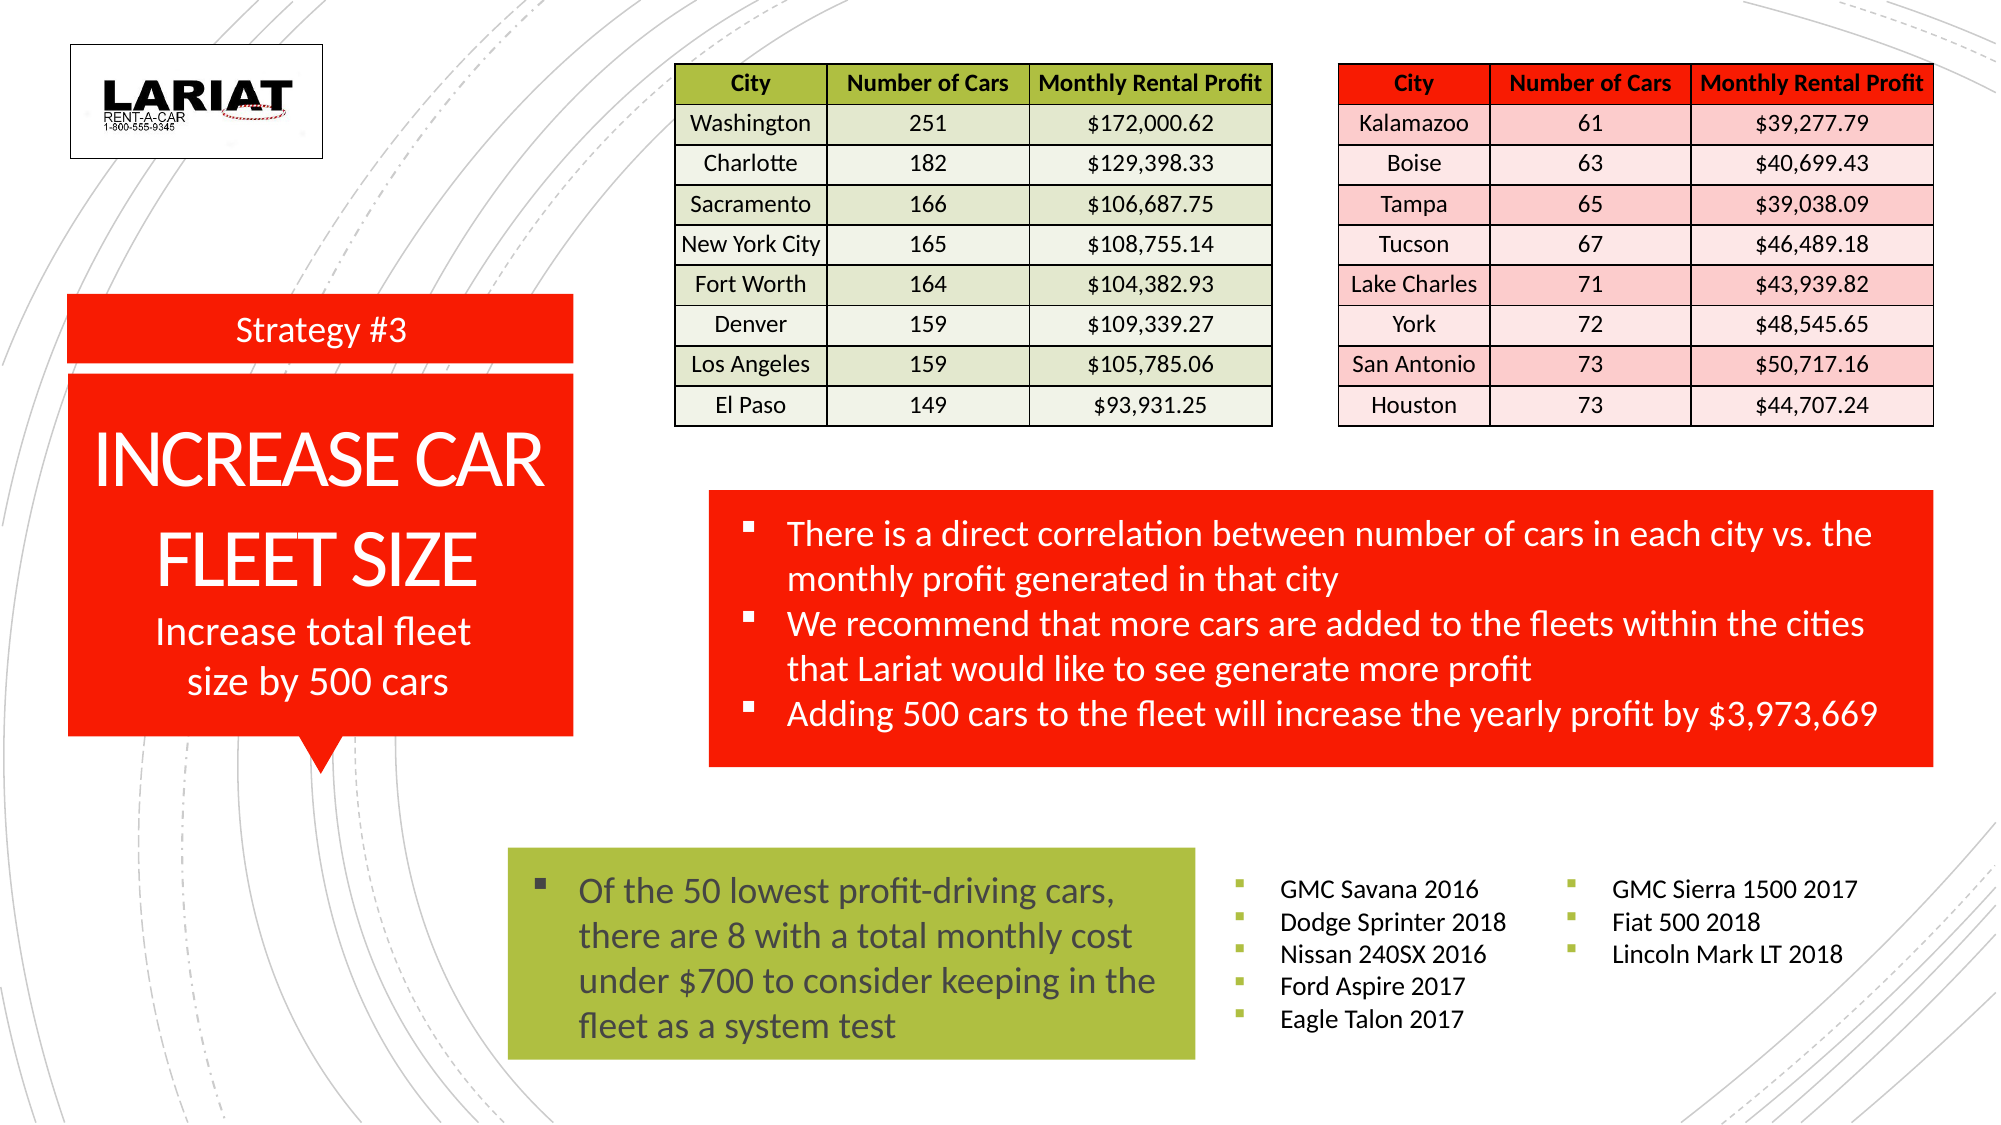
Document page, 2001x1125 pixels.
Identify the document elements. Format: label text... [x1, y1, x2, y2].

title INCREASE CAR FLEET SIZE Increase total fleet size by 500 cars [66, 372, 570, 735]
table_cell Tucson [1339, 226, 1489, 264]
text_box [708, 489, 1934, 768]
table_header Number of Cars [1491, 65, 1690, 104]
table_cell 73 [1491, 347, 1690, 385]
table_cell $46,489.18 [1692, 226, 1933, 264]
text_box GMC Savana 2016 Dodge Sprinter 2018 Nissan 240SX 2016 Ford Aspire 2017 Eagle Talon 2017 [1218, 863, 1551, 1042]
table_cell $40,699.43 [1692, 146, 1933, 184]
table_cell $39,277.79 [1692, 105, 1933, 144]
table_header City [676, 65, 826, 104]
table_cell 149 [828, 387, 1029, 425]
table_cell Sacramento [676, 186, 826, 224]
table_cell $104,382.93 [1030, 266, 1271, 305]
table_cell York [1339, 306, 1489, 345]
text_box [507, 847, 1196, 1060]
table_cell $109,339.27 [1030, 306, 1271, 345]
table_cell Tampa [1339, 186, 1489, 224]
table_cell Lake Charles [1339, 266, 1489, 305]
table_cell $48,545.65 [1692, 306, 1933, 345]
table_cell 165 [828, 226, 1029, 264]
table_cell 182 [828, 146, 1029, 184]
table_cell 251 [828, 105, 1029, 144]
table_cell New York City [676, 226, 826, 264]
table_cell Charlotte [676, 146, 826, 184]
table_cell $108,755.14 [1030, 226, 1271, 264]
table_header Number of Cars [828, 65, 1029, 104]
table_cell Kalamazoo [1339, 105, 1489, 144]
table_cell 61 [1491, 105, 1690, 144]
table_cell Fort Worth [676, 266, 826, 305]
table_cell $93,931.25 [1030, 387, 1271, 425]
table_cell 71 [1491, 266, 1690, 305]
table_cell $43,939.82 [1692, 266, 1933, 305]
table_cell Washington [676, 105, 826, 144]
text_box GMC Sierra 1500 2017 Fiat 500 2018 Lincoln Mark LT 2018 [1550, 863, 1883, 977]
table_cell Boise [1339, 146, 1489, 184]
table_cell $106,687.75 [1030, 186, 1271, 224]
table_cell $129,398.33 [1030, 146, 1271, 184]
picture [71, 45, 322, 158]
table_cell $105,785.06 [1030, 347, 1271, 385]
table_header Monthly Rental Profit [1692, 65, 1933, 104]
table_cell 164 [828, 266, 1029, 305]
table_cell 67 [1491, 226, 1690, 264]
table_cell $50,717.16 [1692, 347, 1933, 385]
table_cell 166 [828, 186, 1029, 224]
text_box Strategy #3 [34, 297, 609, 358]
table_cell San Antonio [1339, 347, 1489, 385]
table_cell Houston [1339, 387, 1489, 425]
table_cell Denver [676, 306, 826, 345]
table_header City [1339, 65, 1489, 104]
table_cell Los Angeles [676, 347, 826, 385]
table_cell 159 [828, 347, 1029, 385]
table_cell 72 [1491, 306, 1690, 345]
table_cell $39,038.09 [1692, 186, 1933, 224]
table_cell $172,000.62 [1030, 105, 1271, 144]
table_cell 159 [828, 306, 1029, 345]
table_cell $44,707.24 [1692, 387, 1933, 425]
table_cell 63 [1491, 146, 1690, 184]
table_cell 65 [1491, 186, 1690, 224]
table_cell 73 [1491, 387, 1690, 425]
table_cell El Paso [676, 387, 826, 425]
table_header Monthly Rental Profit [1030, 65, 1271, 104]
